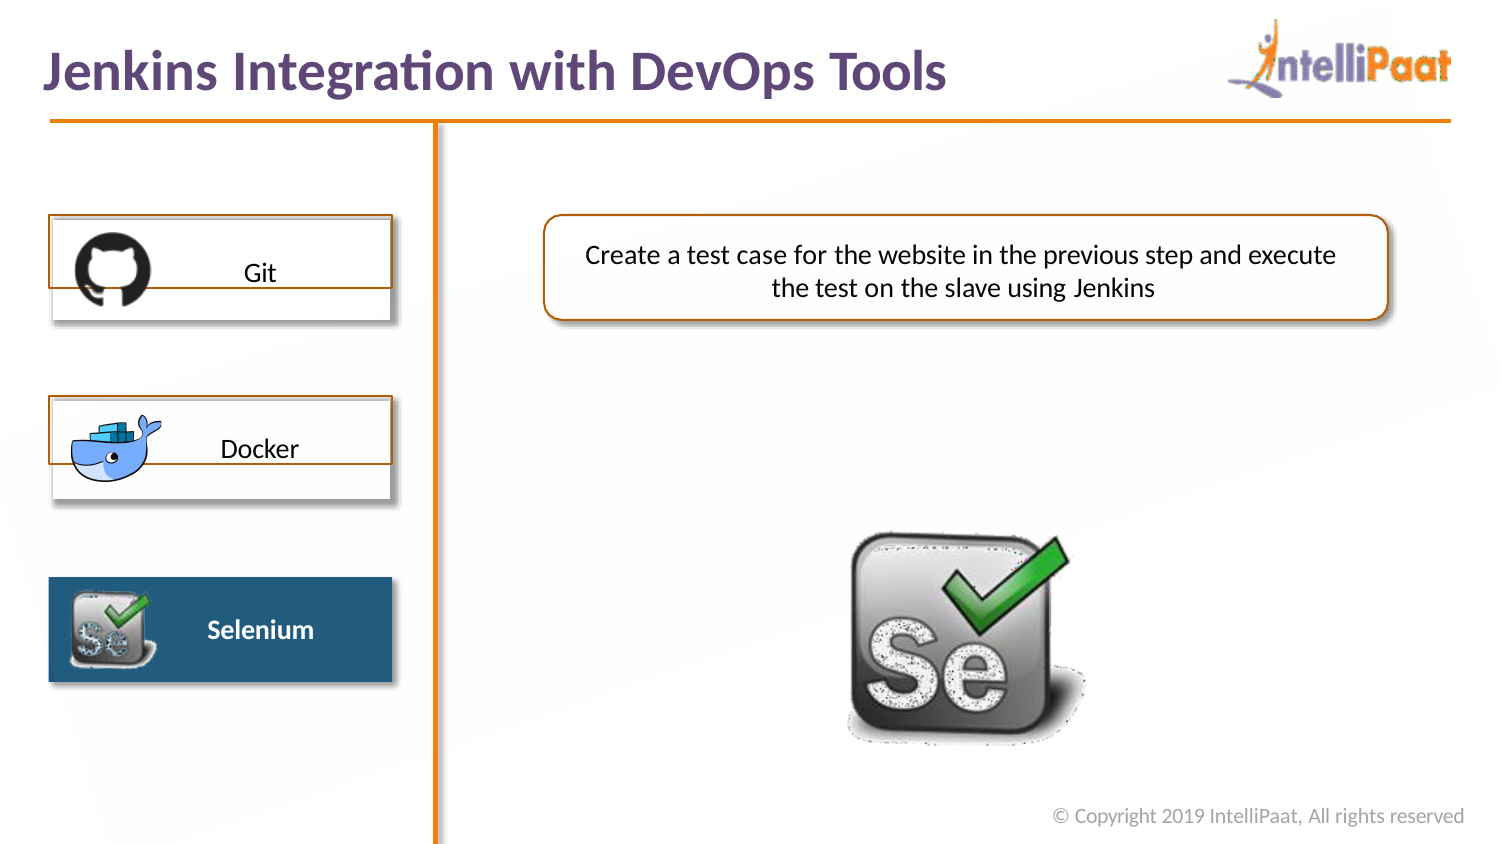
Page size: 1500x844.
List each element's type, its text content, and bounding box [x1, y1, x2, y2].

footer © Copyright 2019 IntelliPaat, All rights reserved [1049, 804, 1478, 844]
text_box [0, 1, 1500, 844]
